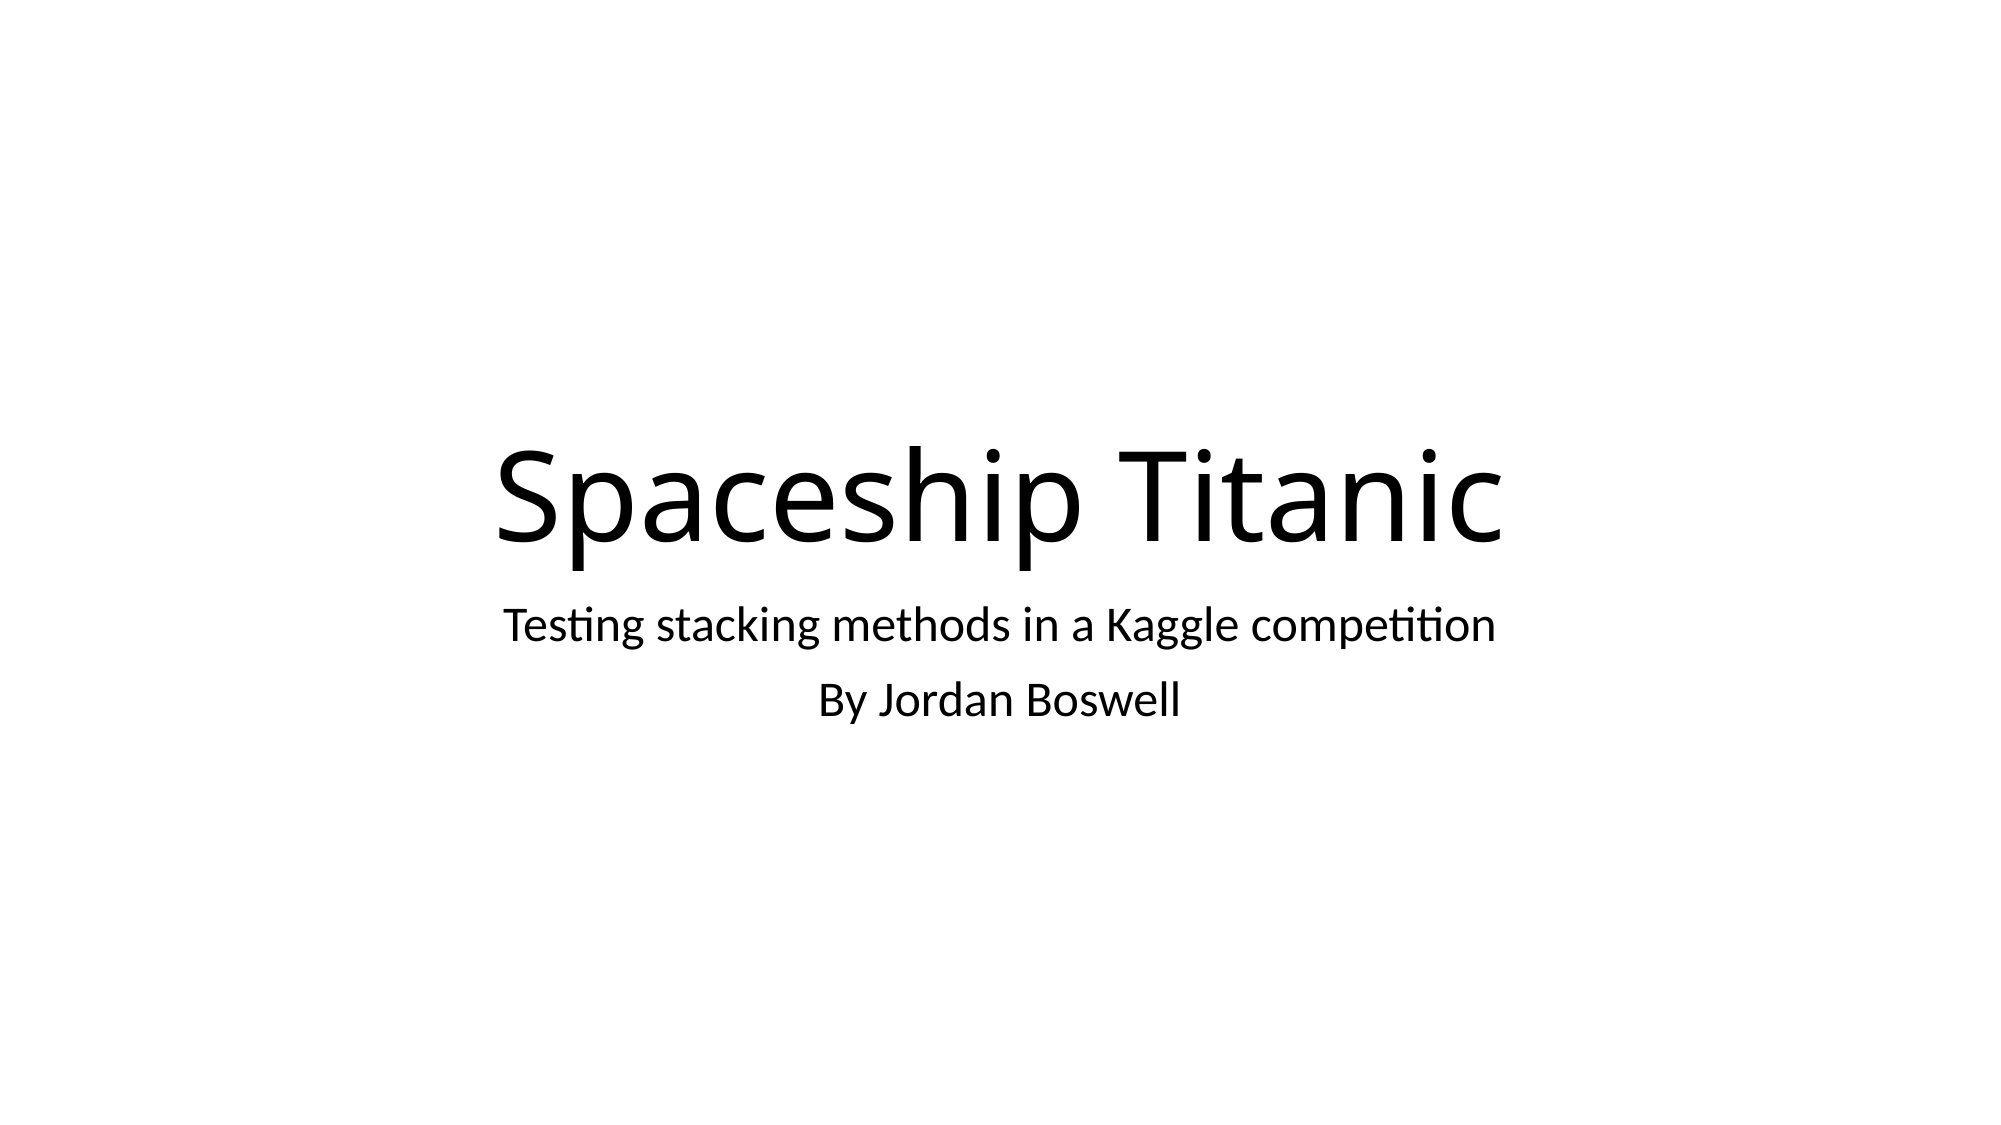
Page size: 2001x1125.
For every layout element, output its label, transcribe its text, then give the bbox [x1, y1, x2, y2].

subtitle Testing stacking methods in a Kaggle competition By Jordan Boswell [249, 590, 1750, 863]
title Spaceship Titanic [249, 184, 1750, 576]
